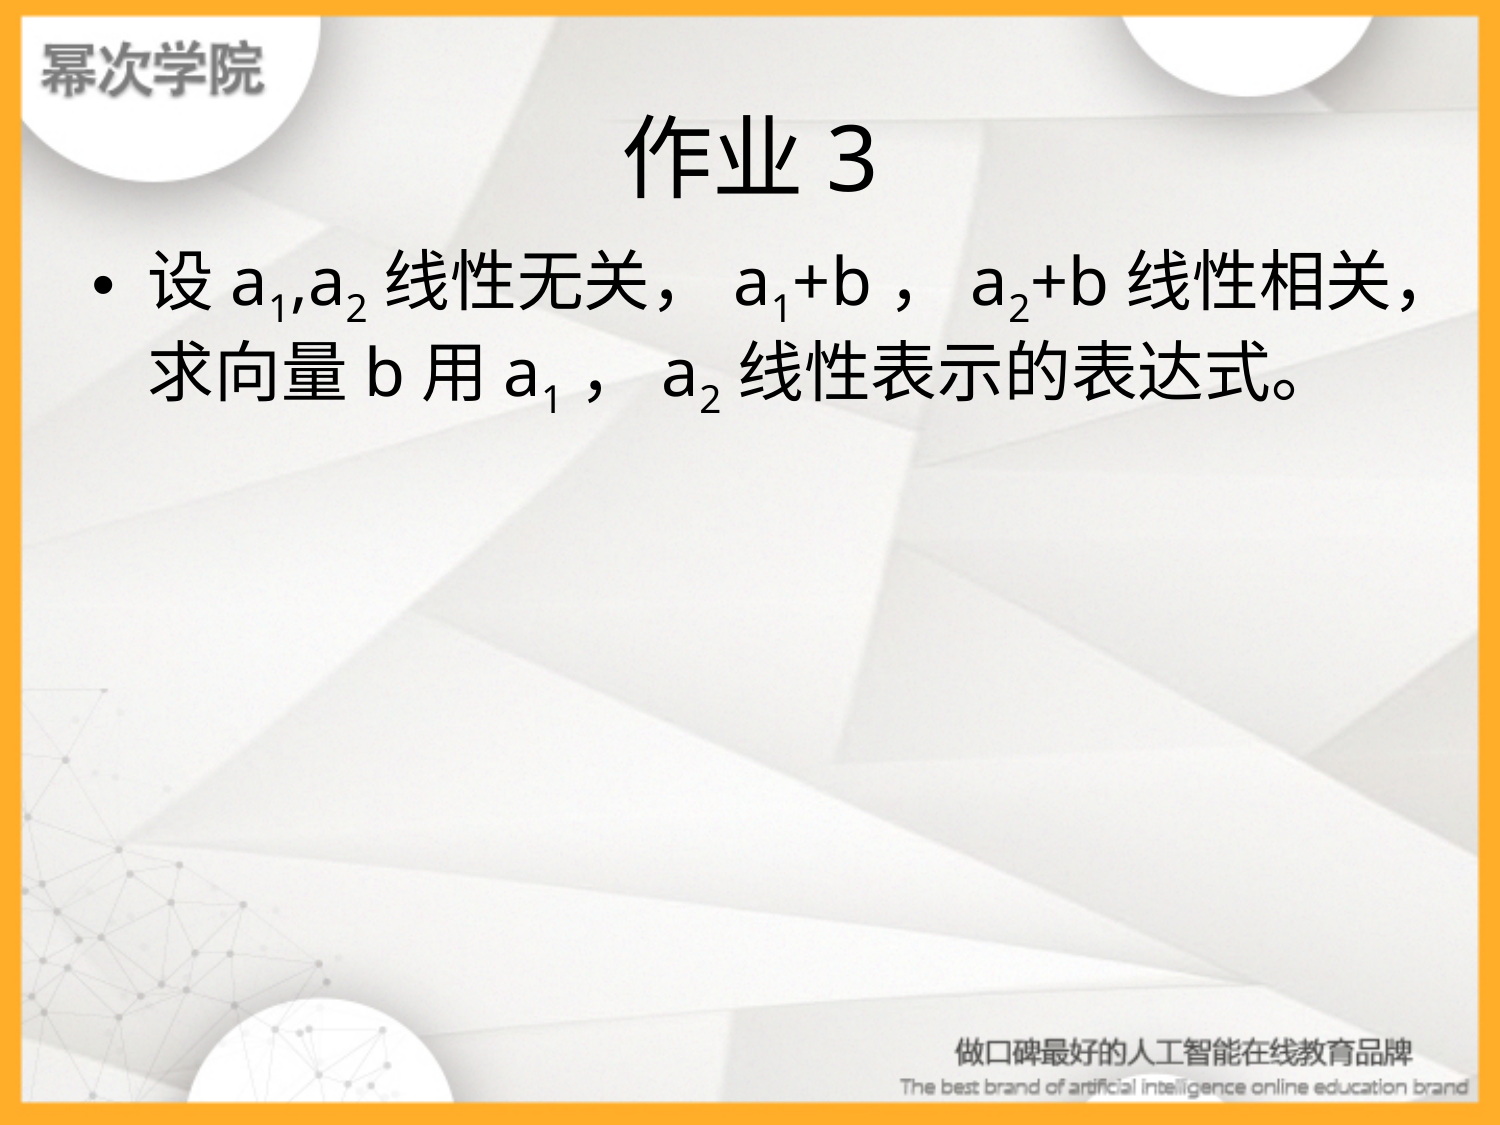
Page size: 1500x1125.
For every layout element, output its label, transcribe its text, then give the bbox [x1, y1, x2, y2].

title 作业3 [75, 78, 1425, 232]
picture [0, 0, 1500, 1125]
list 设a1,a2线性无关，a1+b，a2+b线性相关，求向量b用a1，a2线性表示的表达式。 [76, 231, 1427, 975]
